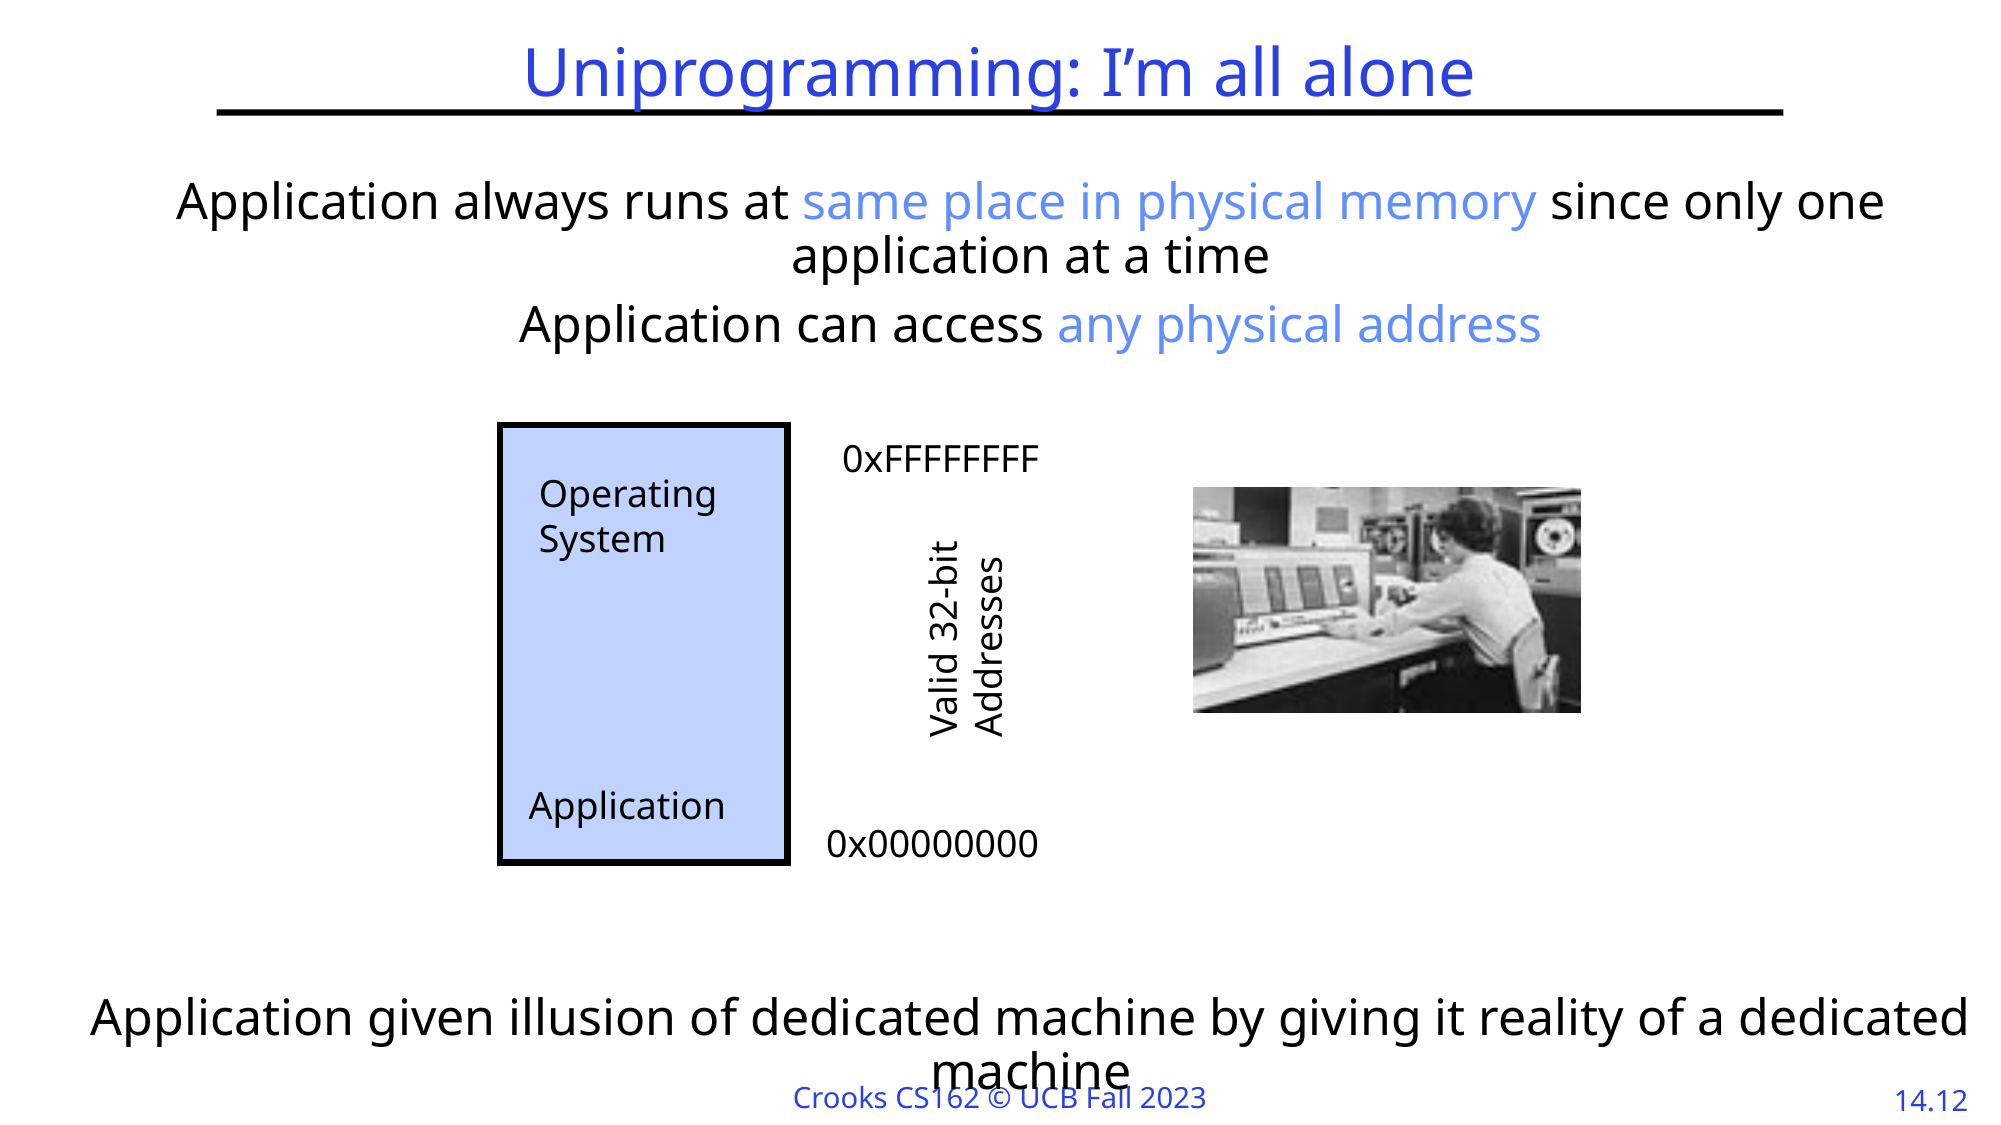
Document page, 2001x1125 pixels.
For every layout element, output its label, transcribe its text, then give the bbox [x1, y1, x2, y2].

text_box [499, 424, 1069, 873]
list Application always runs at same place in physical memory since only one application at a time Application can access any physical address Application given illusion of dedicated machine by giving it reality of a dedicated machine [0, 168, 1988, 1094]
title Uniprogramming: I’m all alone [0, 31, 2000, 119]
picture [1192, 487, 1581, 713]
